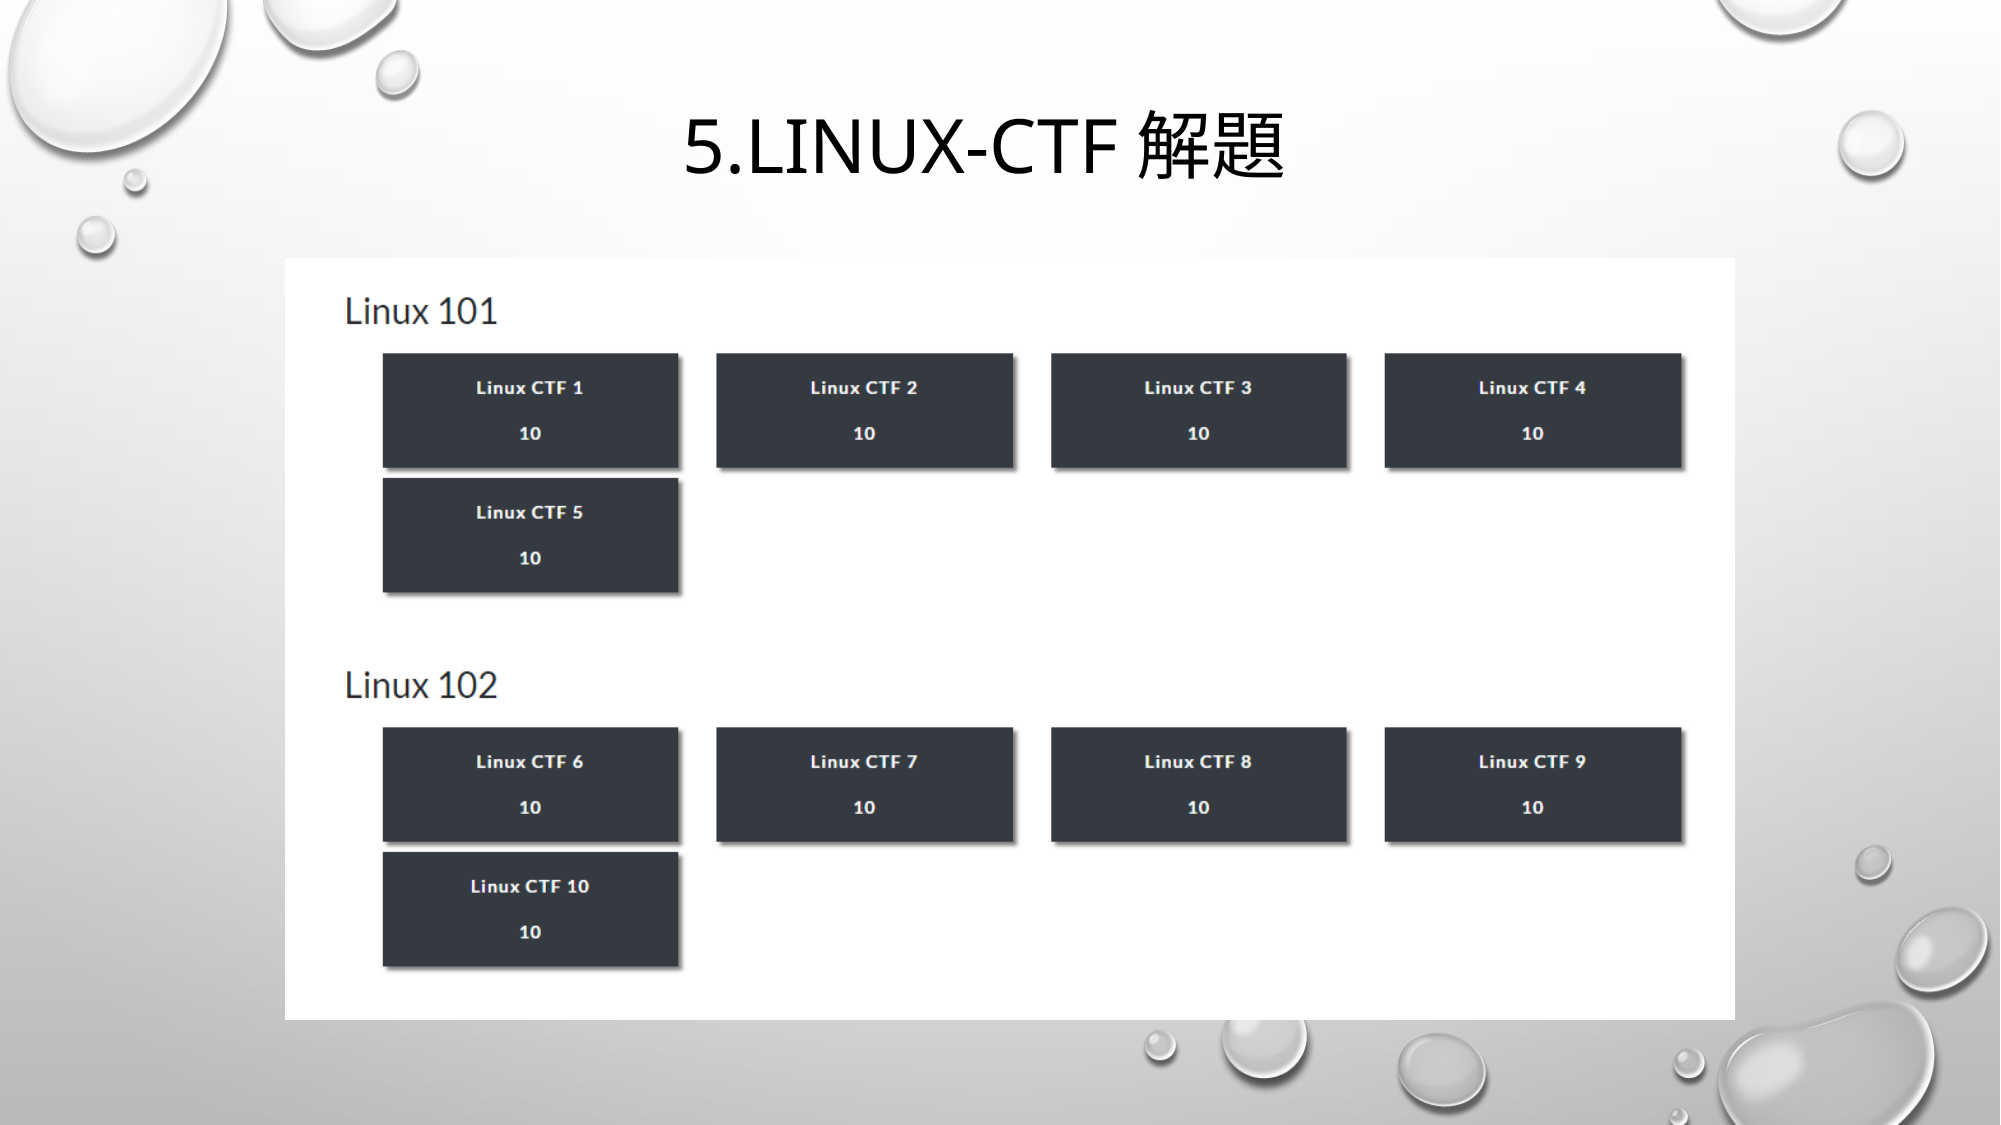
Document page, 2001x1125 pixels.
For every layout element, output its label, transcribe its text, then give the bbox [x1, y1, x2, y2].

title 5.Linux-CTF解題 [134, 66, 1835, 233]
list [285, 257, 1735, 1021]
picture [0, 0, 2000, 1125]
